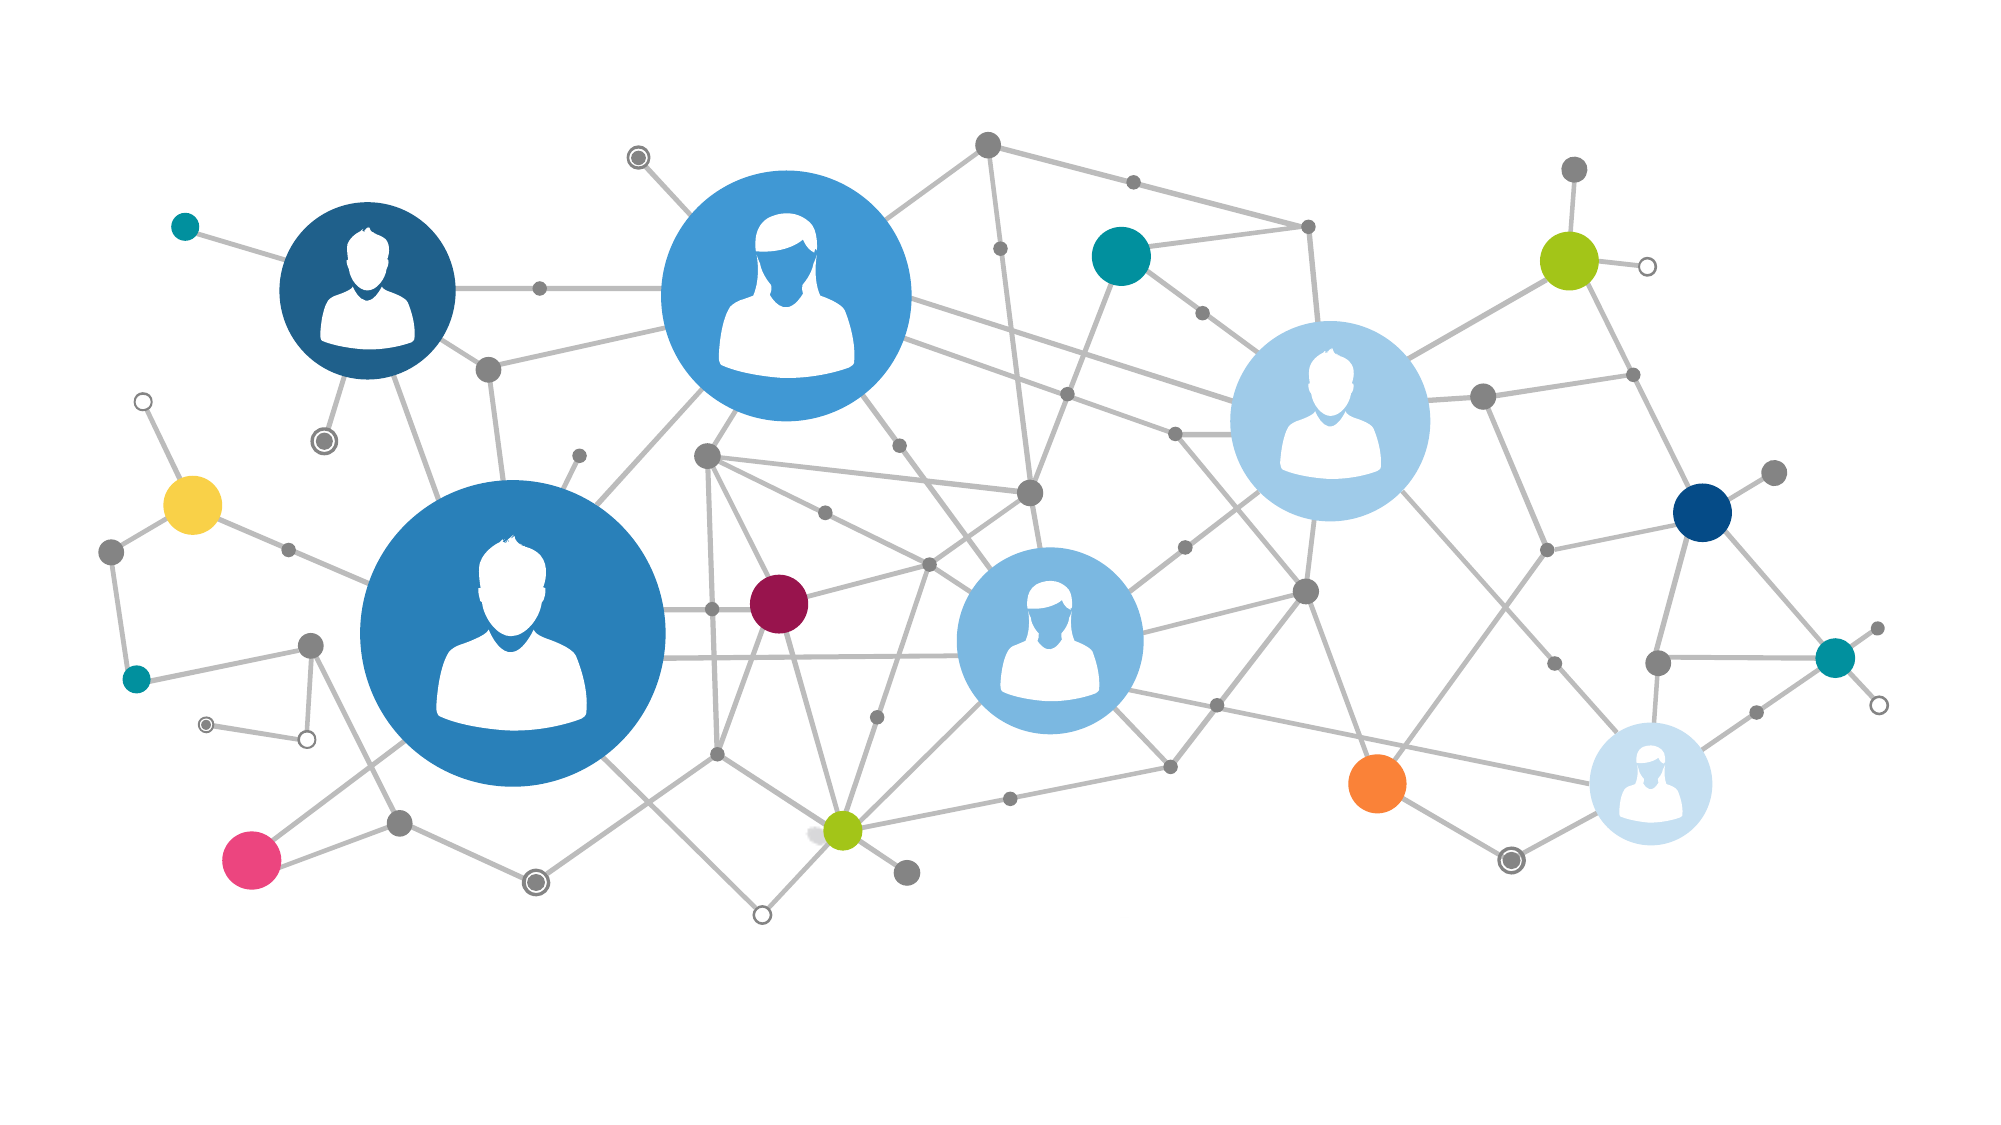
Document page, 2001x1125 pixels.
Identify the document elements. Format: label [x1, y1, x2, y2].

text_box [98, 131, 1890, 925]
